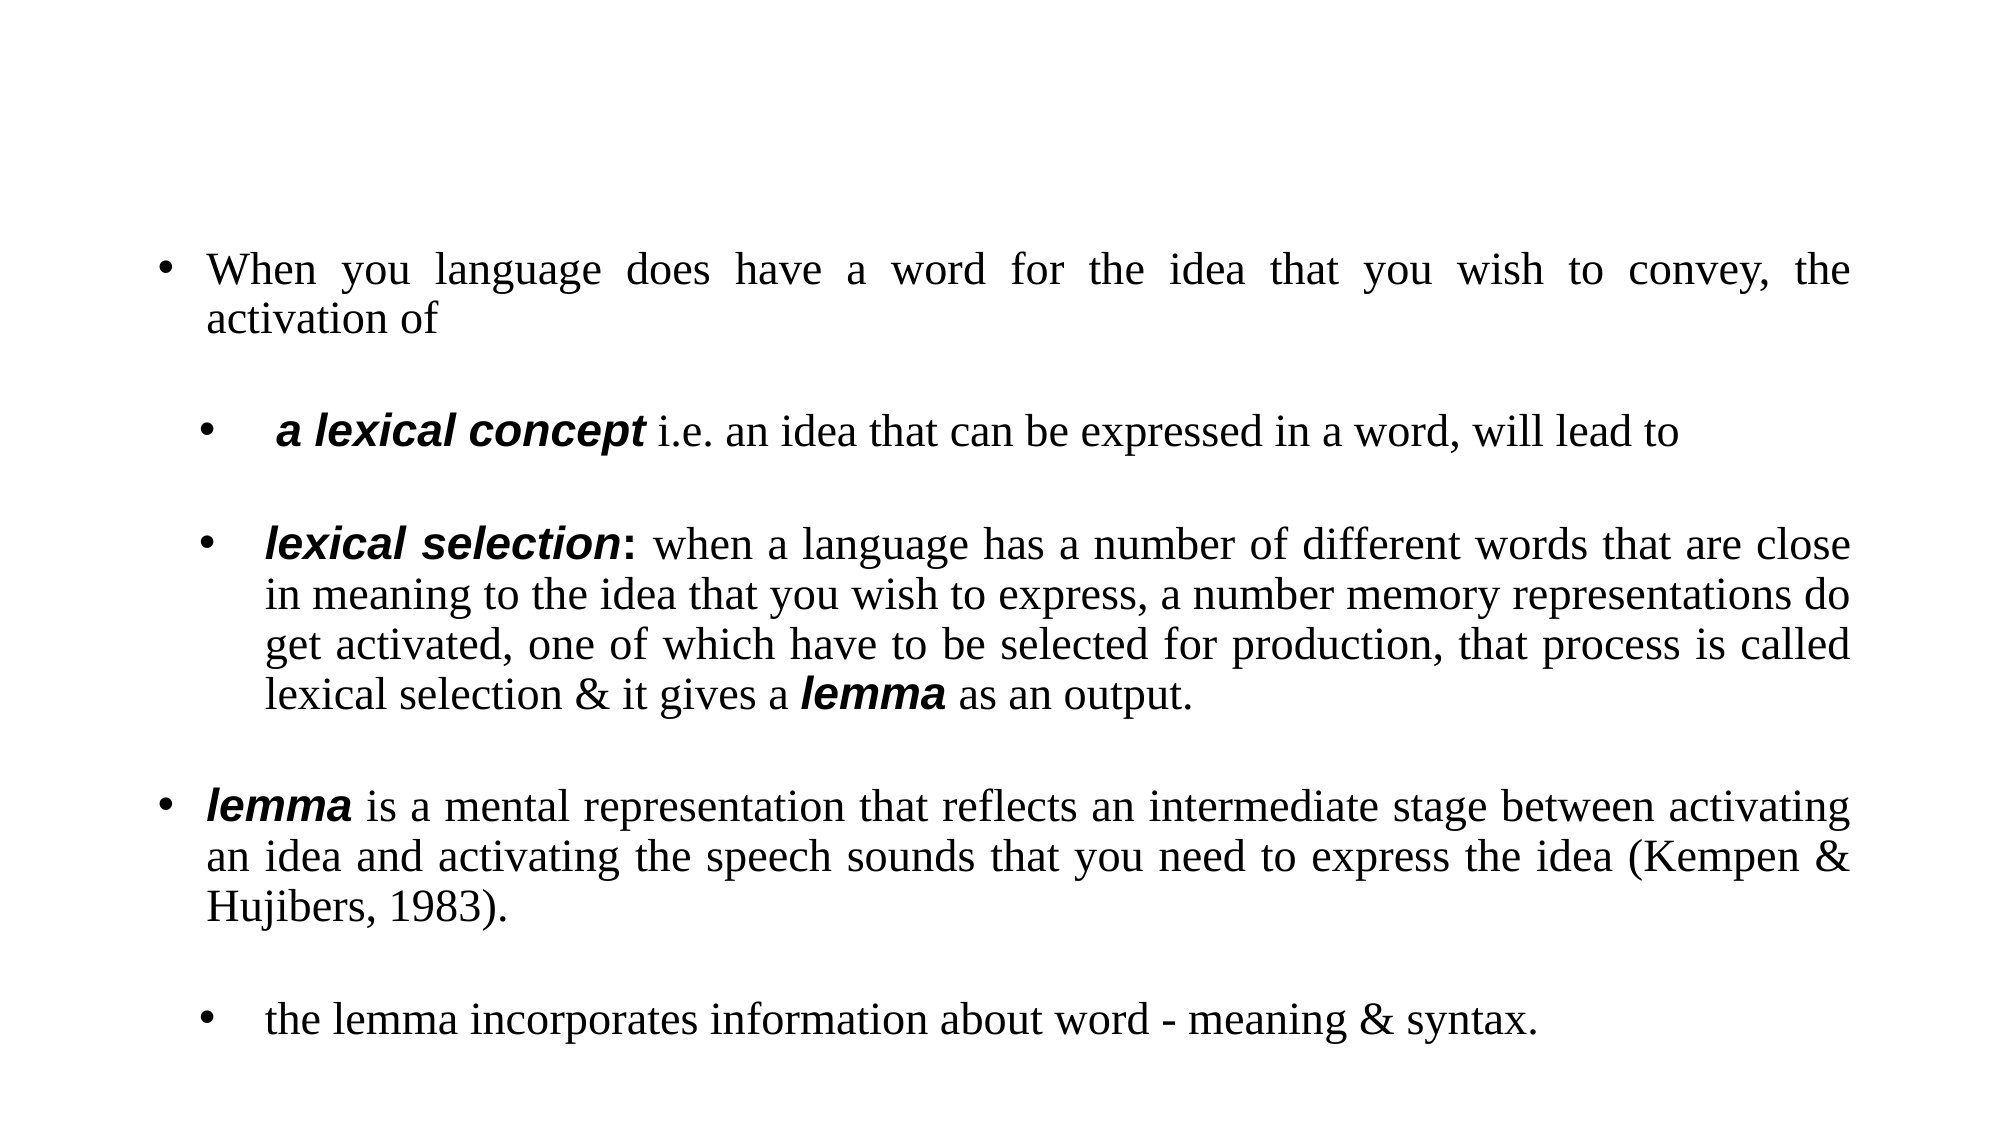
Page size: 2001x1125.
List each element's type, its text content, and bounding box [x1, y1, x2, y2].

list When you language does have a word for the idea that you wish to convey, the activation of a lexical concept i.e. an idea that can be expressed in a word, will lead to lexical selection: when a language has a number of different words that are close in meaning to the idea that you wish to express, a number memory representations do get activated, one of which have to be selected for production, that process is called lexical selection & it gives a lemma as an output. lemma is a mental representation that reflects an intermediate stage between activating an idea and activating the speech sounds that you need to express the idea (Kempen & Hujibers, 1983). the lemma incorporates information about word - meaning & syntax. [142, 118, 1868, 1061]
